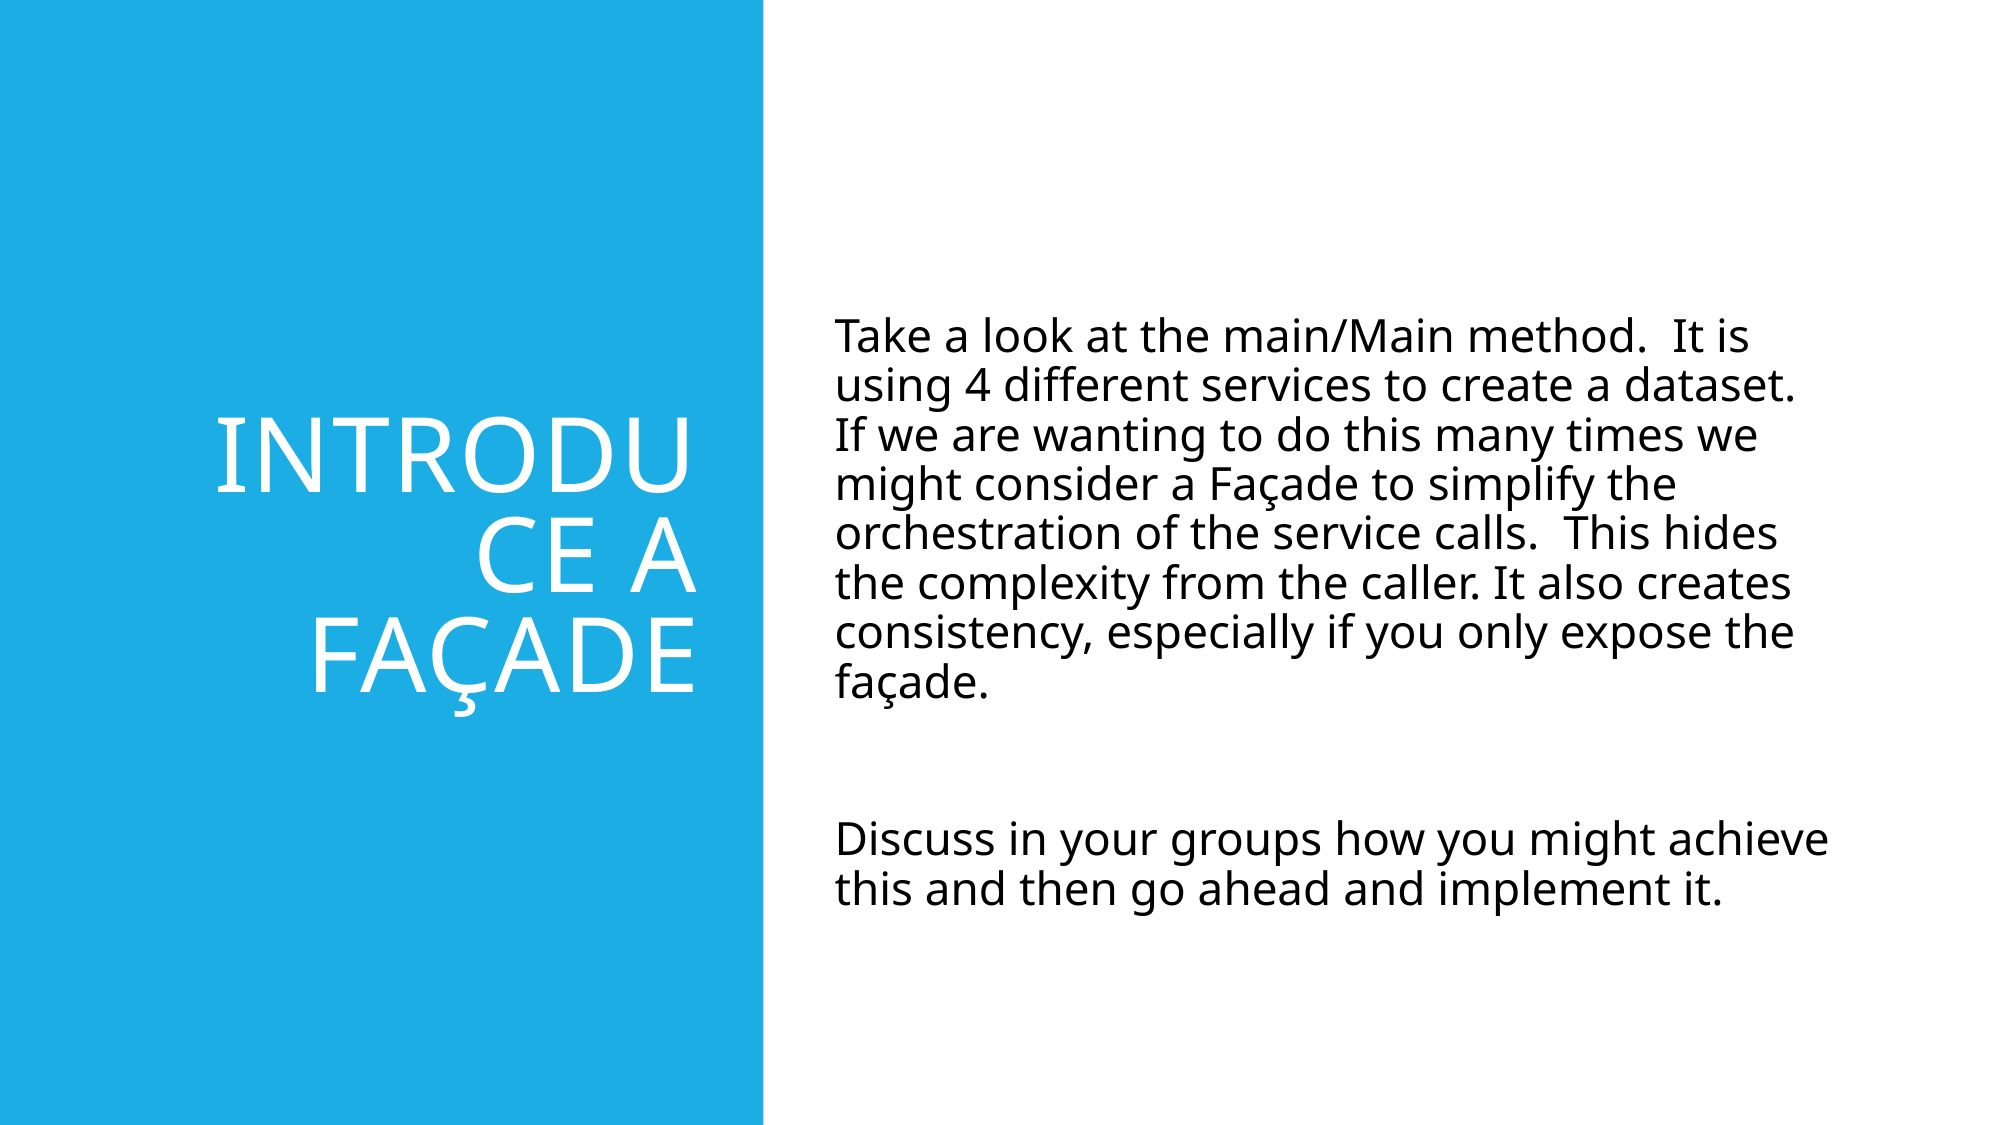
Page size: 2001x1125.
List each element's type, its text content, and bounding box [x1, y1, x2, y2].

list Take a look at the main/Main method. It is using 4 different services to create a dataset. If we are wanting to do this many times we might consider a Façade to simplify the orchestration of the service calls. This hides the complexity from the caller. It also creates consistency, especially if you only expose the façade. Discuss in your groups how you might achieve this and then go ahead and implement it. [812, 131, 1847, 1096]
text_box [0, 0, 765, 1125]
text_box [765, 0, 2000, 1125]
title Introduce A Façade [158, 131, 715, 993]
